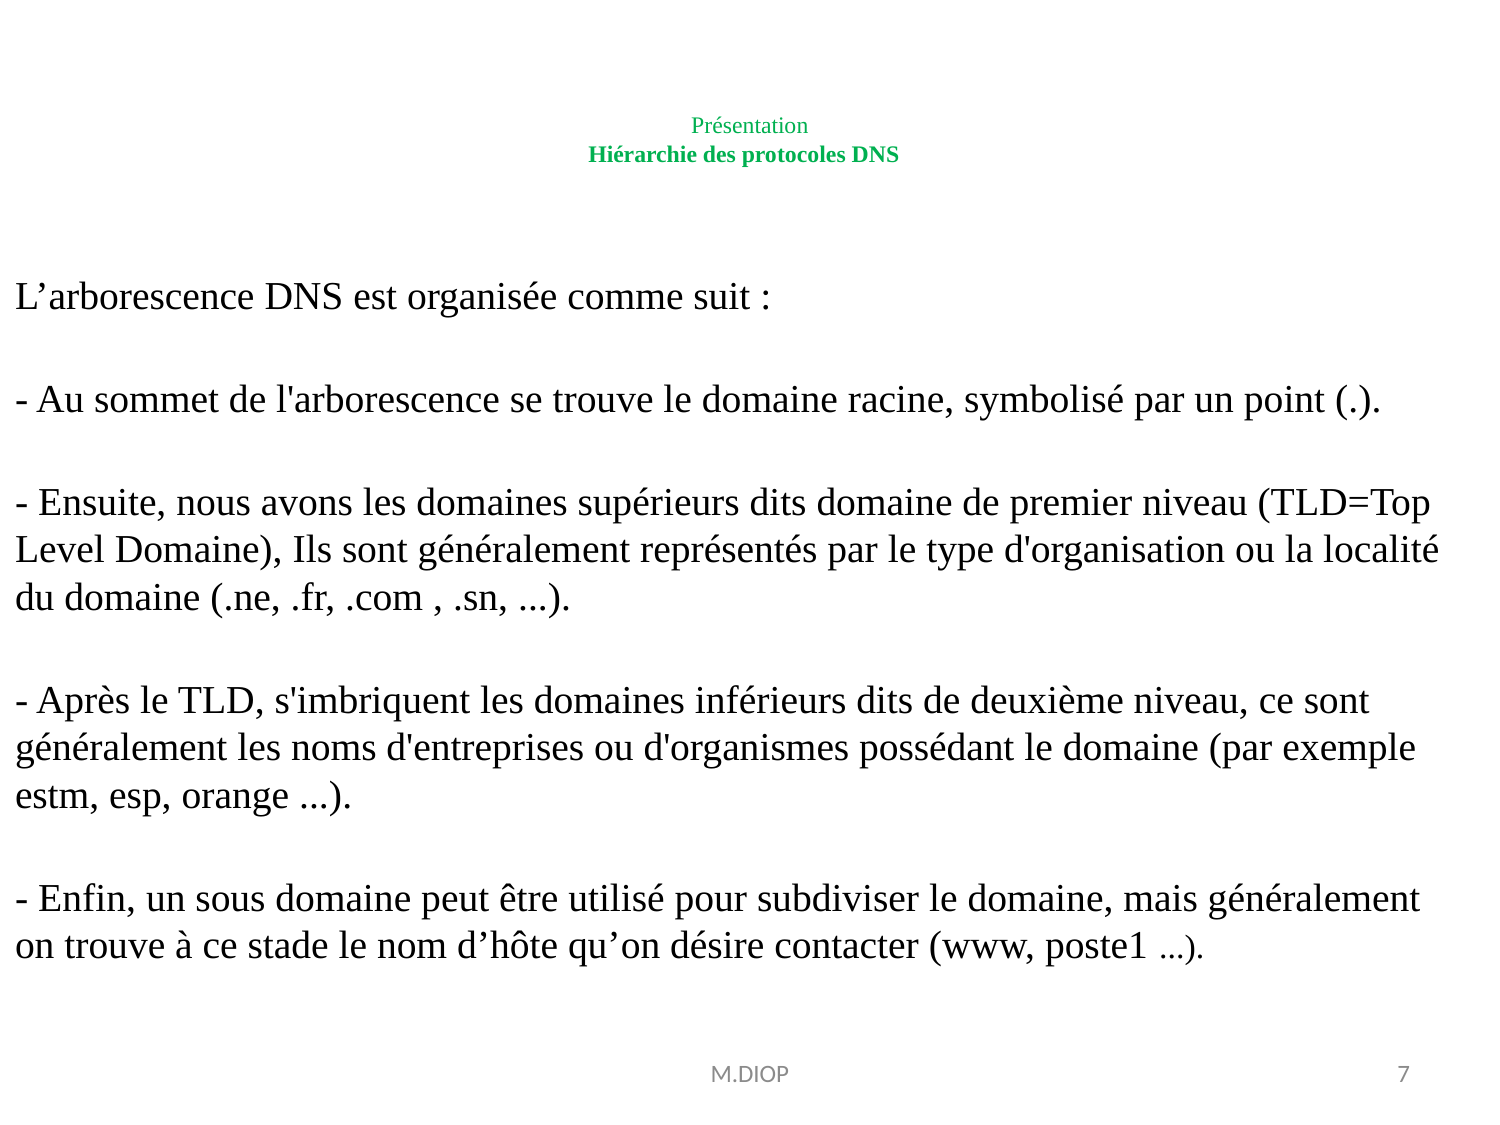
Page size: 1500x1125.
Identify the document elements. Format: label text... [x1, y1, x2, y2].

slide_number 7 [1074, 1042, 1425, 1103]
title Présentation Hiérarchie des protocoles DNS [75, 45, 1425, 233]
footer M.DIOP [512, 1042, 988, 1103]
list L’arborescence DNS est organisée comme suit : - Au sommet de l'arborescence se trouve le domaine racine, symbolisé par un point (.). - Ensuite, nous avons les domaines supérieurs dits domaine de premier niveau (TLD=Top Level Domaine), Ils sont généralement représentés par le type d'organisation ou la localité du domaine (.ne, .fr, .com , .sn, ...). - Après le TLD, s'imbriquent les domaines inférieurs dits de deuxième niveau, ce sont généralement les noms d'entreprises ou d'organismes possédant le domaine (par exemple estm, esp, orange ...). - Enfin, un sous domaine peut être utilisé pour subdiviser le domaine, mais généralement on trouve à ce stade le nom d’hôte qu’on désire contacter (www, poste1 ...). [0, 262, 1483, 1047]
